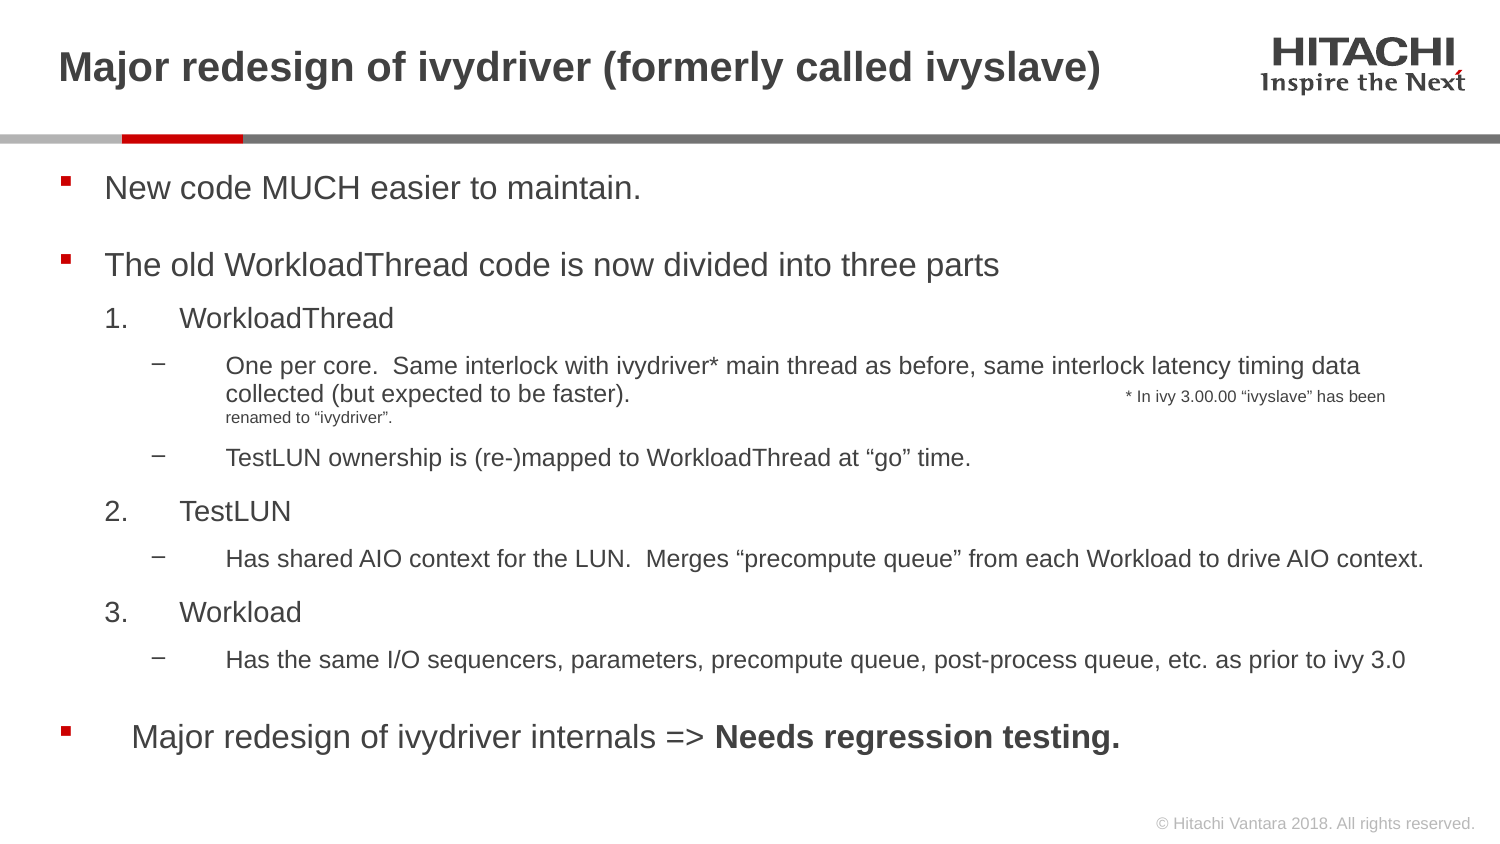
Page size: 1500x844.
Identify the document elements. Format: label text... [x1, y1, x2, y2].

title Major redesign of ivydriver (formerly called ivyslave) [43, 8, 1200, 129]
list New code MUCH easier to maintain. The old WorkloadThread code is now divided into three parts WorkloadThread One per core. Same interlock with ivydriver* main thread as before, same interlock latency timing data collected (but expected to be faster). * In ivy 3.00.00 “ivyslave” has been renamed to “ivydriver”. TestLUN ownership is (re-)mapped to WorkloadThread at “go” time. TestLUN Has shared AIO context for the LUN. Merges “precompute queue” from each Workload to drive AIO context. Workload Has the same I/O sequencers, parameters, precompute queue, post-process queue, etc. as prior to ivy 3.0 Major redesign of ivydriver internals => Needs regression testing. [43, 158, 1452, 755]
